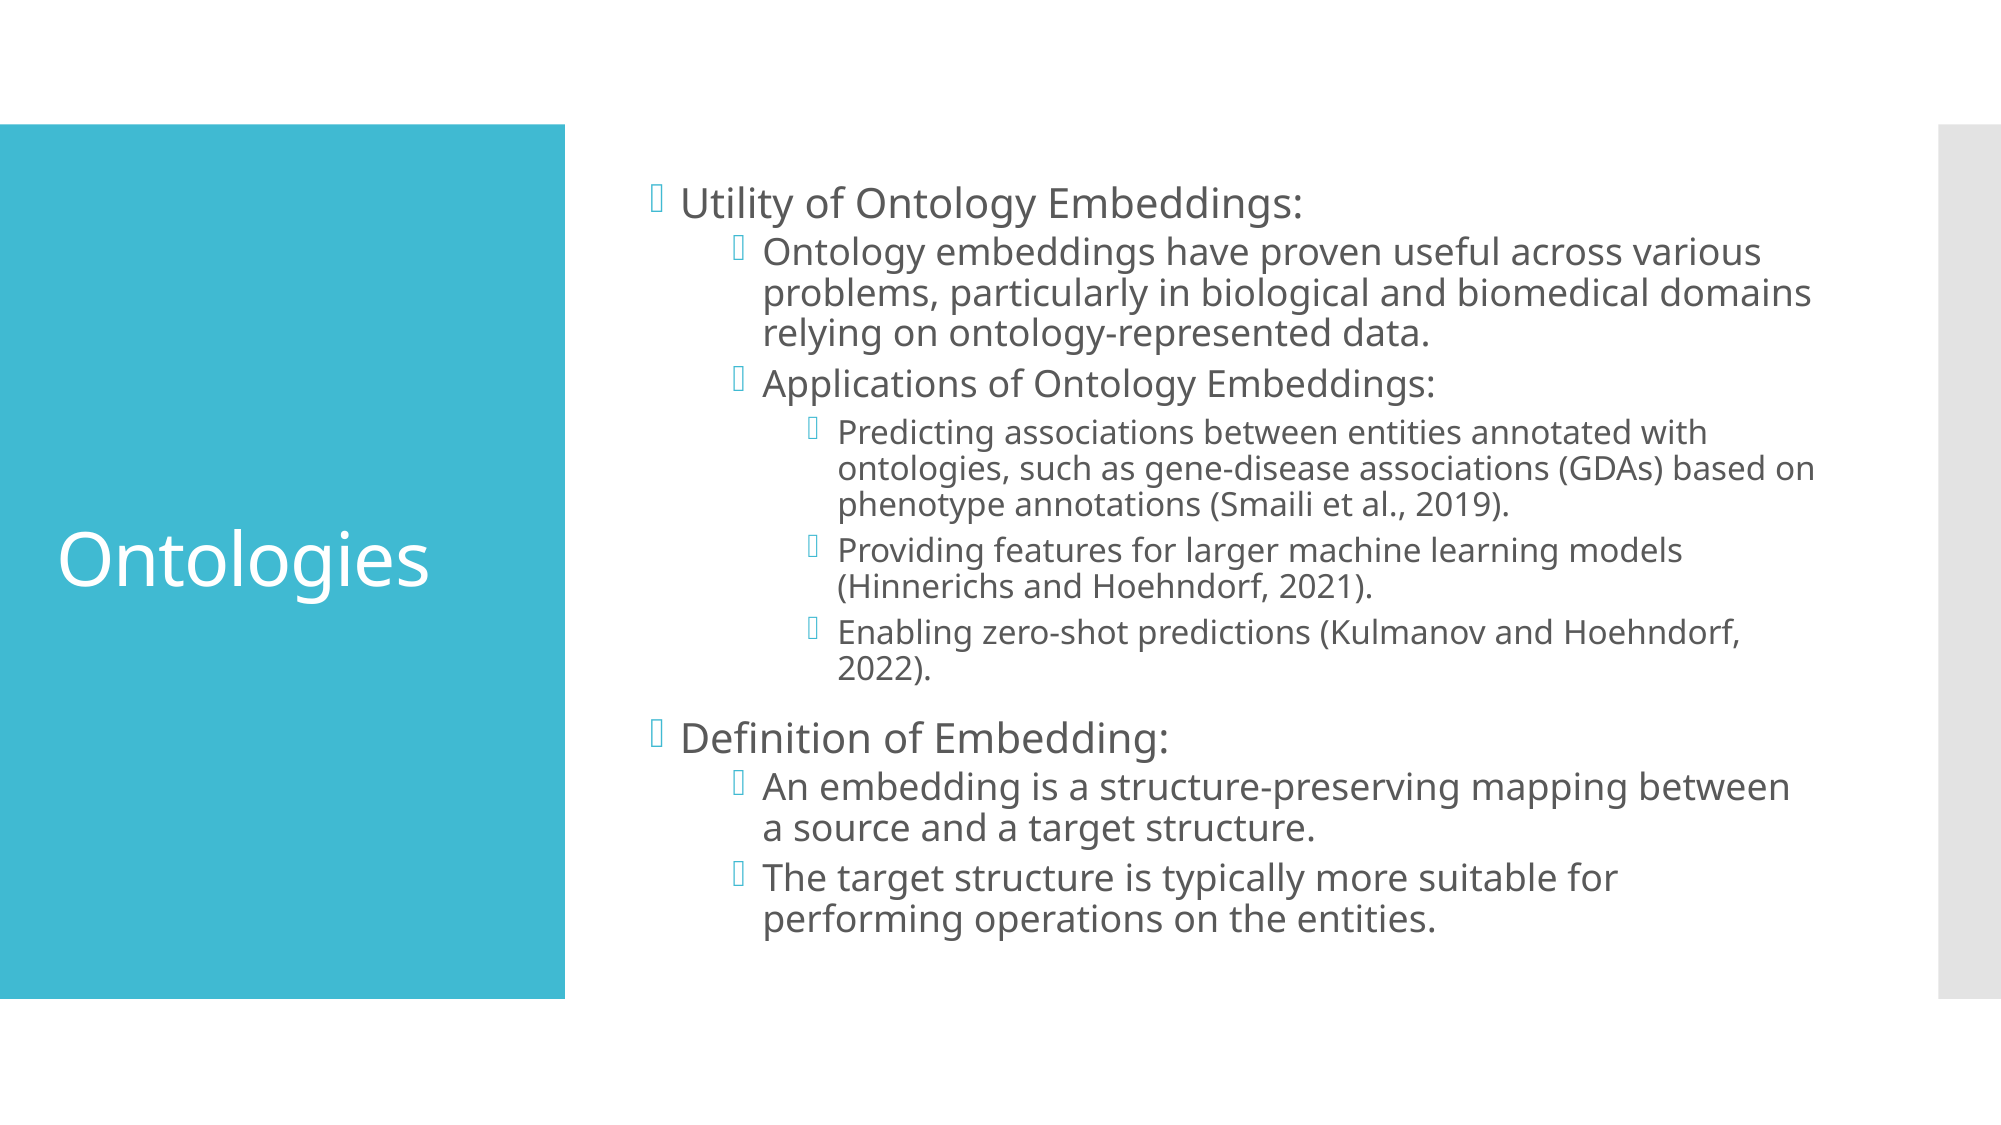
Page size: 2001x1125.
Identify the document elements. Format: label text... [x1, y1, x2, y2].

title Ontologies [41, 184, 525, 940]
list Utility of Ontology Embeddings: Ontology embeddings have proven useful across various problems, particularly in biological and biomedical domains relying on ontology-represented data. Applications of Ontology Embeddings: Predicting associations between entities annotated with ontologies, such as gene-disease associations (GDAs) based on phenotype annotations (Smaili et al., 2019). Providing features for larger machine learning models (Hinnerichs and Hoehndorf, 2021). Enabling zero-shot predictions (Kulmanov and Hoehndorf, 2022). Definition of Embedding: An embedding is a structure-preserving mapping between a source and a target structure. The target structure is typically more suitable for performing operations on the entities. [634, 141, 1835, 982]
